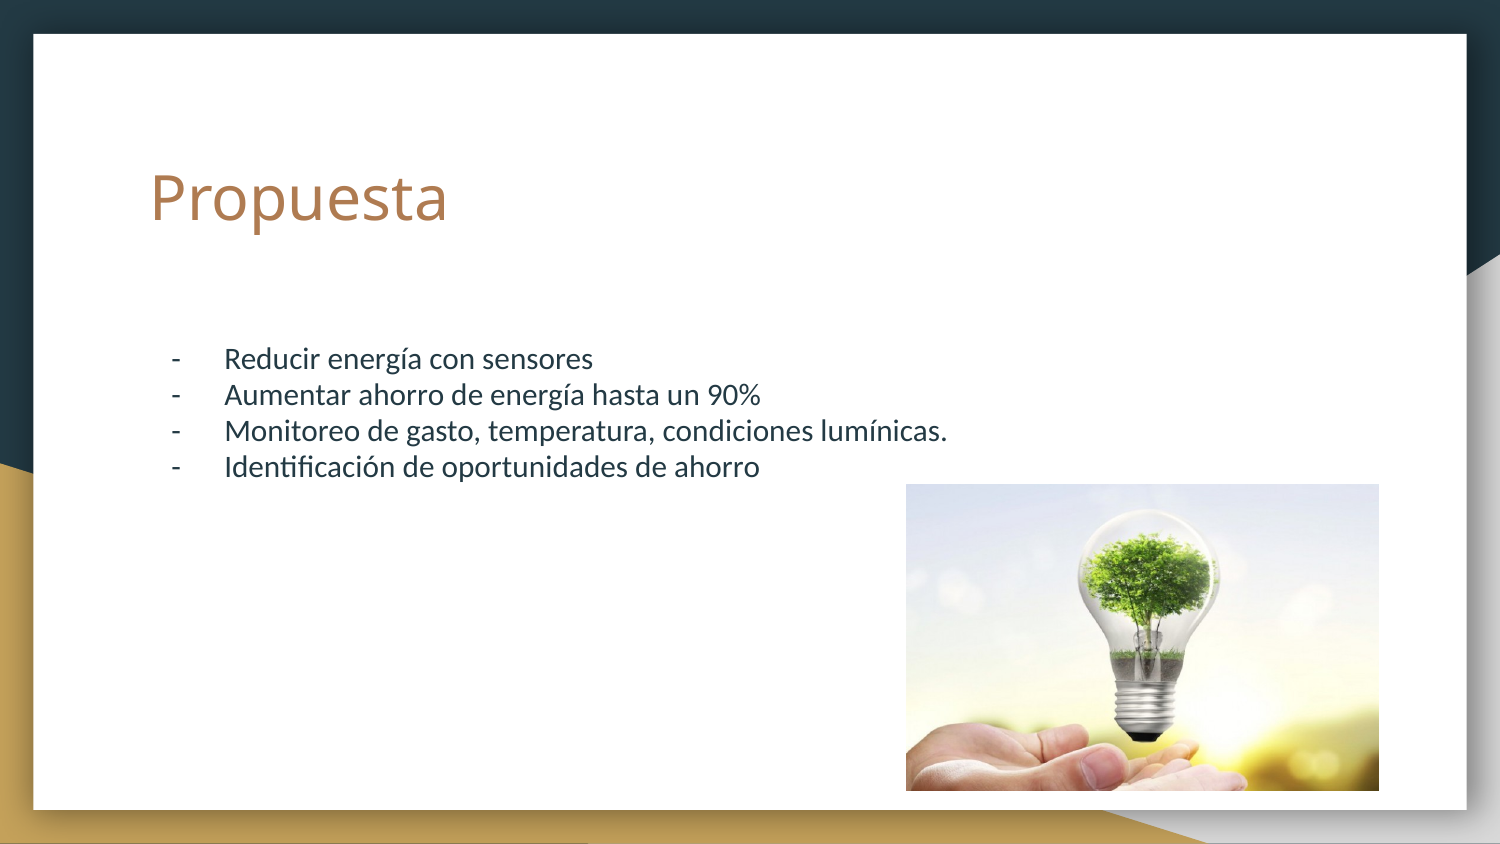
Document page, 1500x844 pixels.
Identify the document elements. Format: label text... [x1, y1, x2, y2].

title Propuesta [134, 138, 1366, 296]
picture [906, 484, 1379, 792]
list Reducir energía con sensores Aumentar ahorro de energía hasta un 90% Monitoreo de gasto, temperatura, condiciones lumínicas. Identificación de oportunidades de ahorro [134, 326, 1366, 729]
